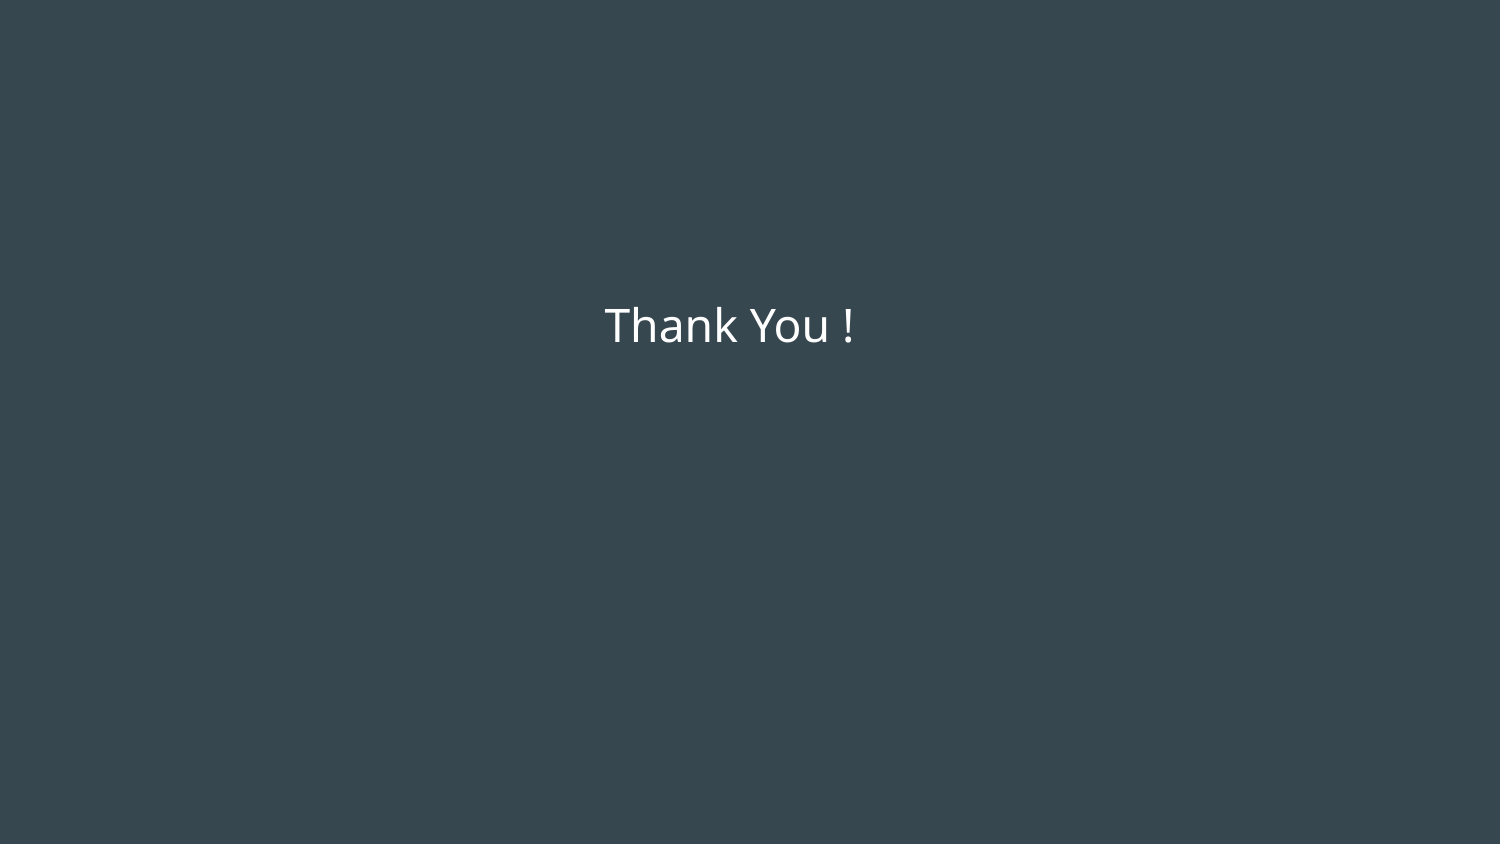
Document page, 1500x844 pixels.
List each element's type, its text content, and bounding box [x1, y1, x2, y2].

title Thank You ! [589, 281, 872, 376]
